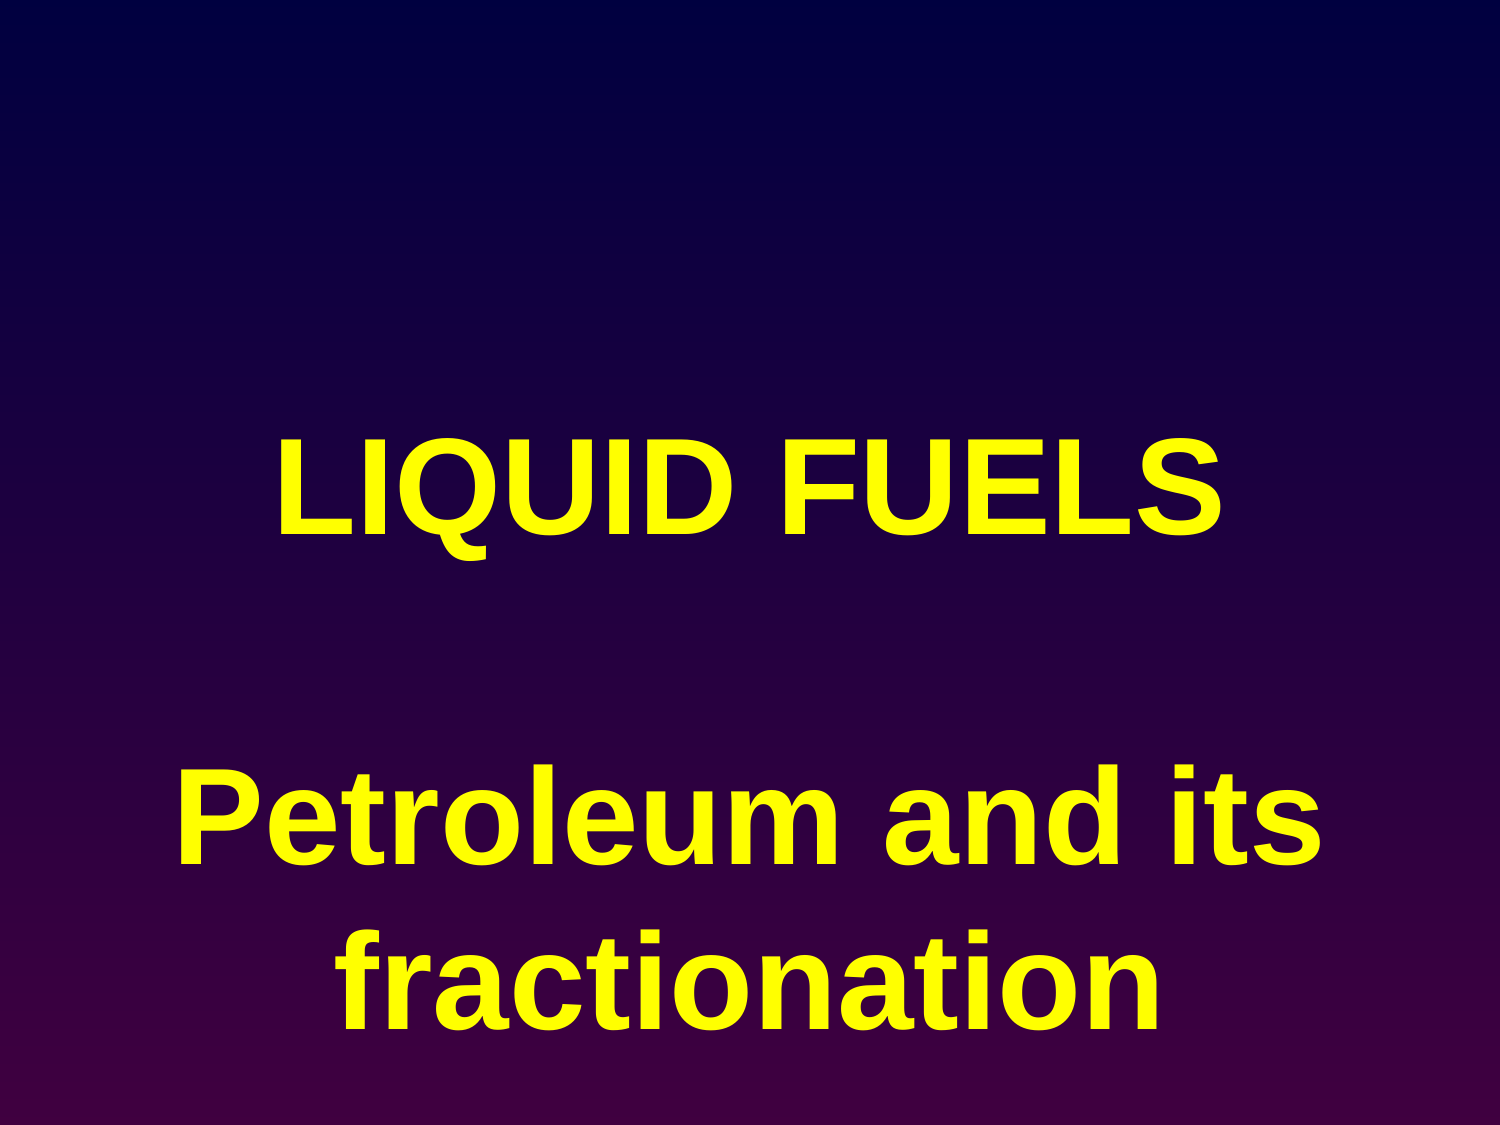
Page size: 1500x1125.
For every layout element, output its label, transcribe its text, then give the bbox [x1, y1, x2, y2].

title LIQUID FUELS Petroleum and its fractionation [0, 0, 1500, 1125]
